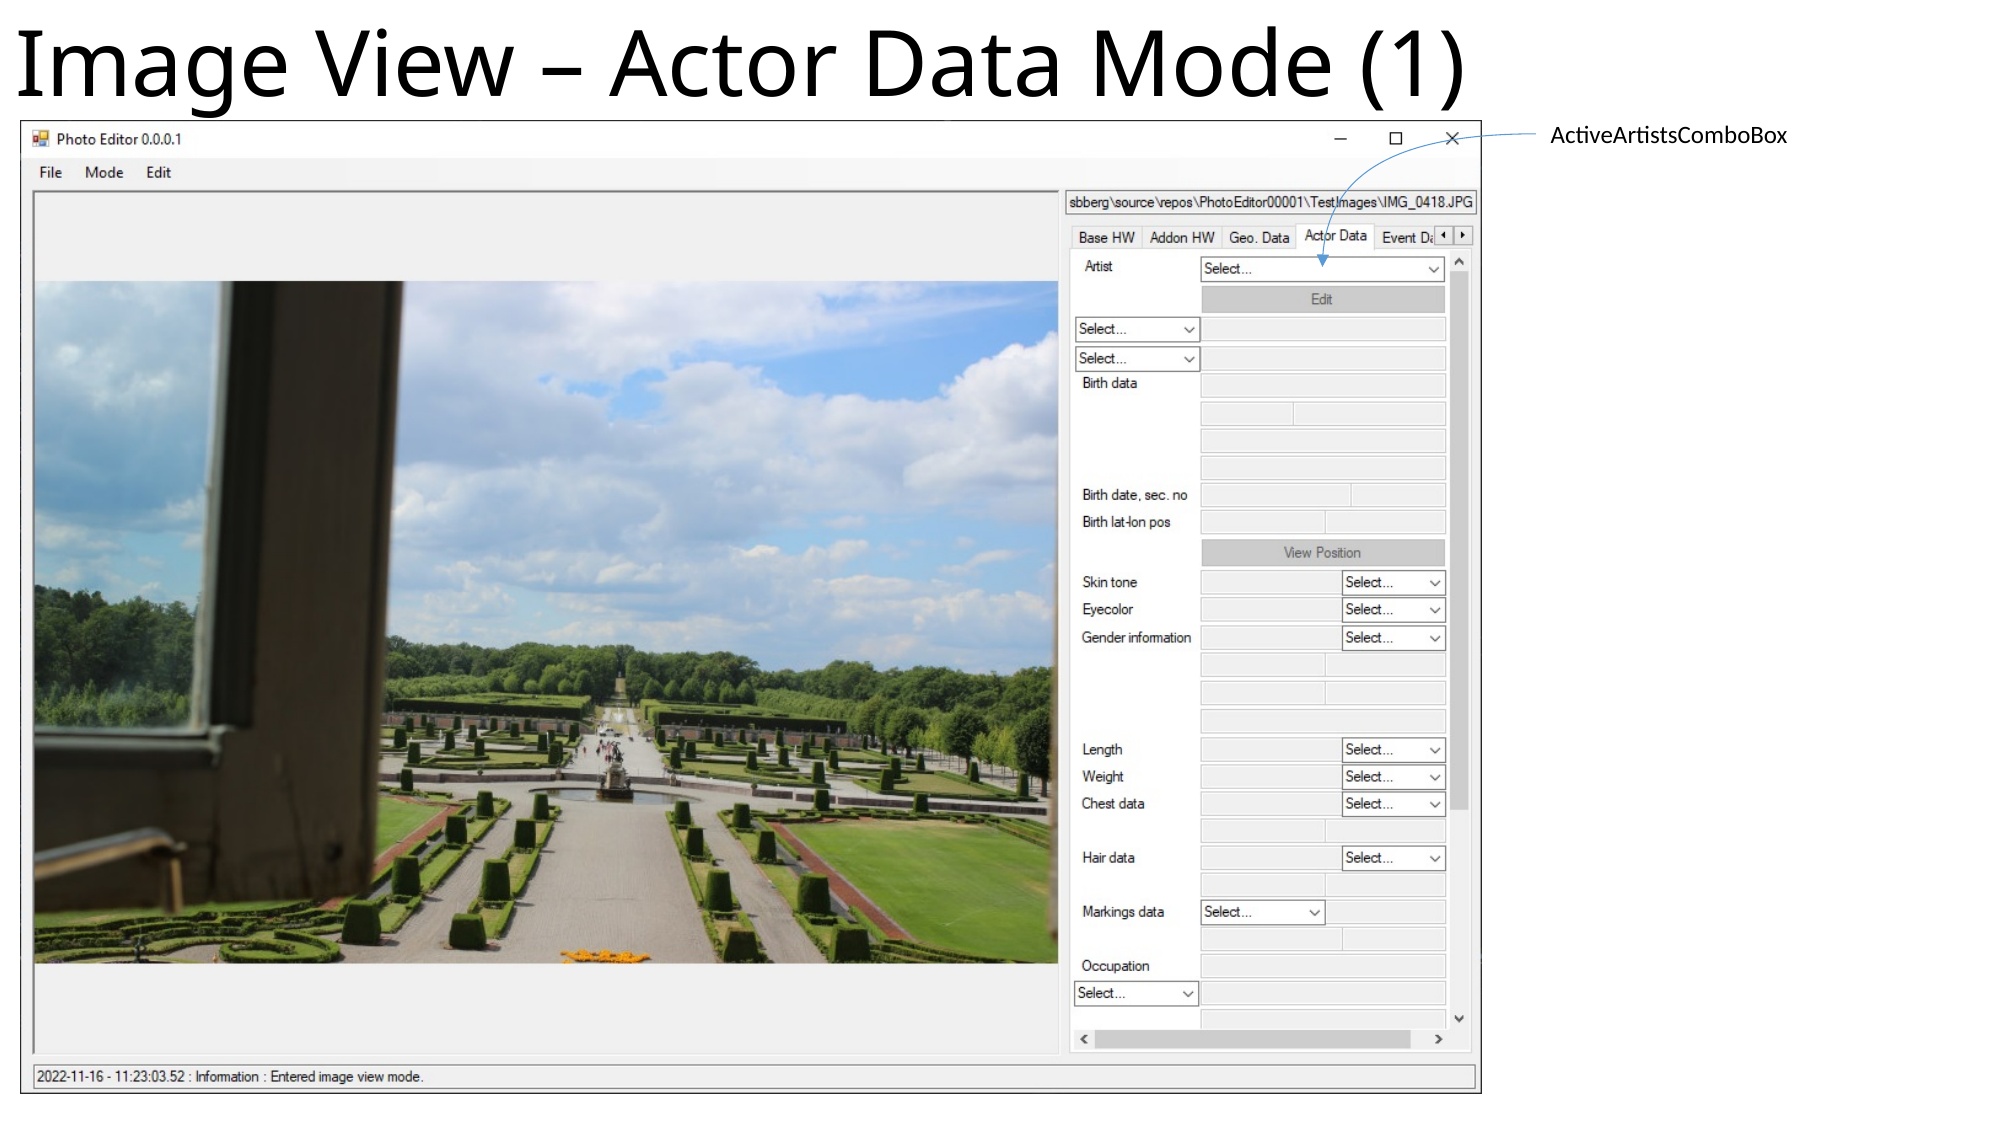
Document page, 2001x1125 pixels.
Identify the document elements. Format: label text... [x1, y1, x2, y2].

text_box ActiveArtistsComboBox [1535, 111, 1803, 157]
title Image View – Actor Data Mode (1) [0, 0, 1725, 135]
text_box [1322, 134, 1534, 267]
picture [20, 120, 1482, 1094]
